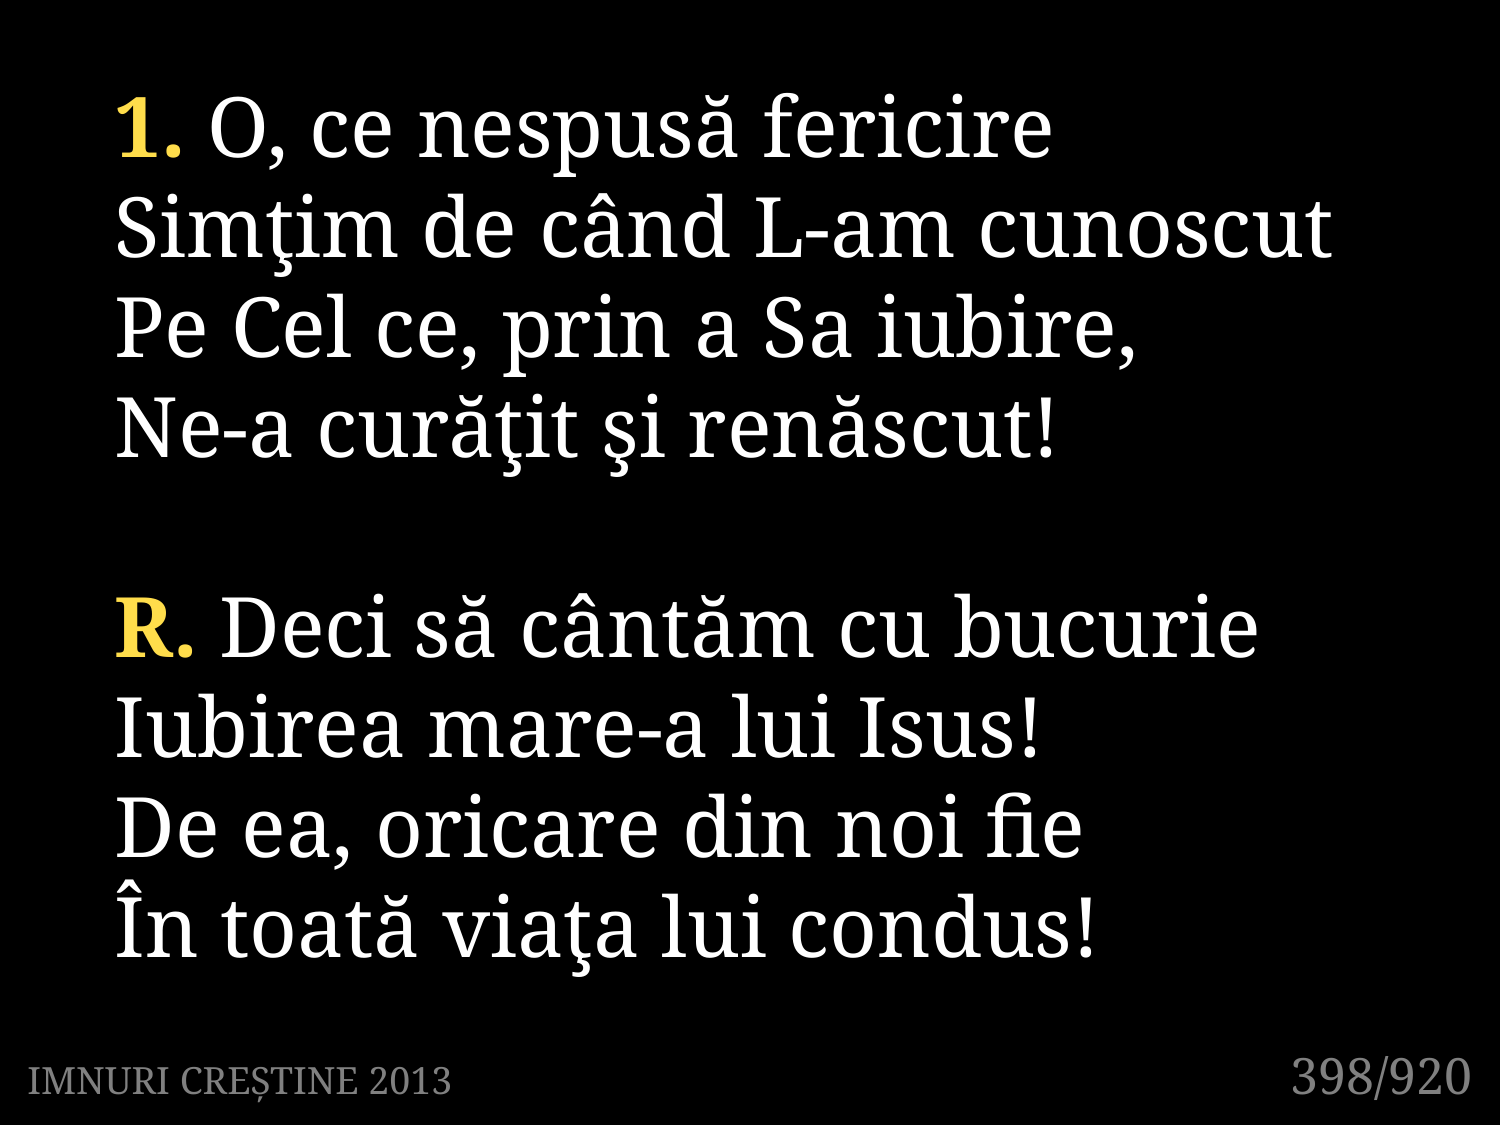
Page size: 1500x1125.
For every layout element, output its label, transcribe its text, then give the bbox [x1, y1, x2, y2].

text_box 1. O, ce nespusă fericire Simţim de când L-am cunoscut Pe Cel ce, prin a Sa iubire, Ne-a curăţit şi renăscut! R. Deci să cântăm cu bucurie Iubirea mare-a lui Isus! De ea, oricare din noi fie În toată viaţa lui condus! [99, 67, 1500, 982]
text_box 398/920 [637, 1037, 1488, 1113]
text_box IMNURI CREȘTINE 2013 [12, 1049, 637, 1110]
